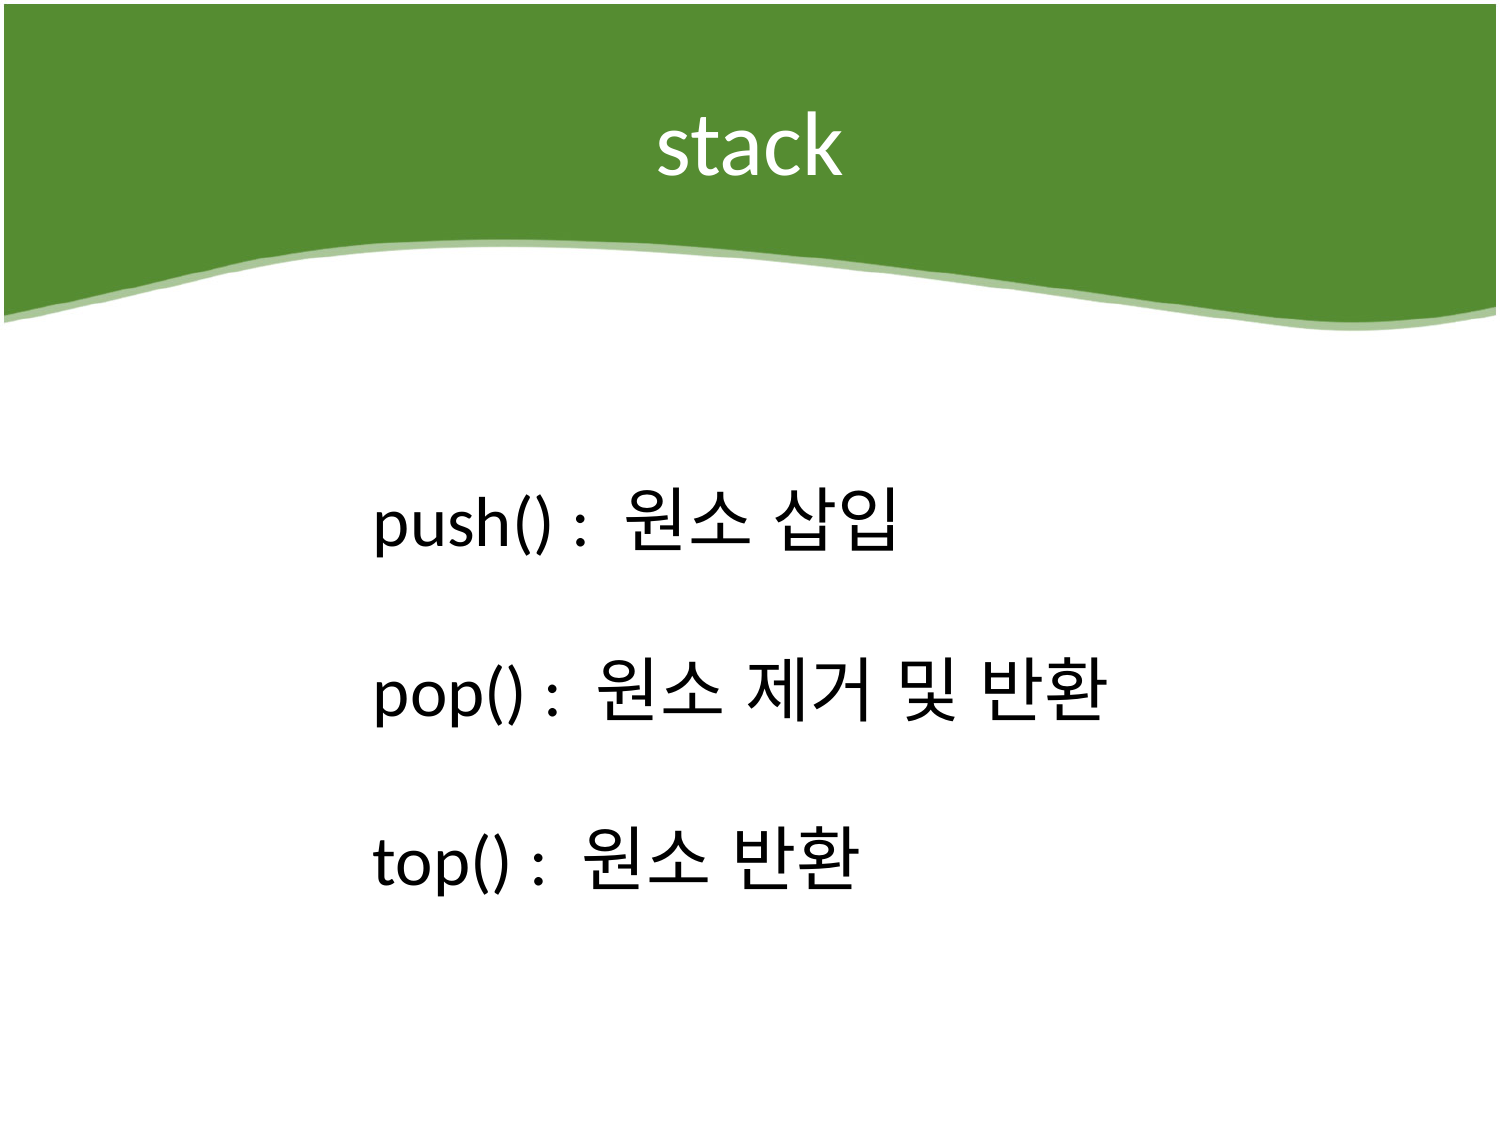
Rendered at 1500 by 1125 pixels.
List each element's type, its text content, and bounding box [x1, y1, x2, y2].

text_box push() : 원소 삽입 pop() : 원소 제거 및 반환 top() : 원소 반환 [358, 467, 1125, 908]
title stack [75, 45, 1425, 233]
picture [0, 0, 1500, 1125]
